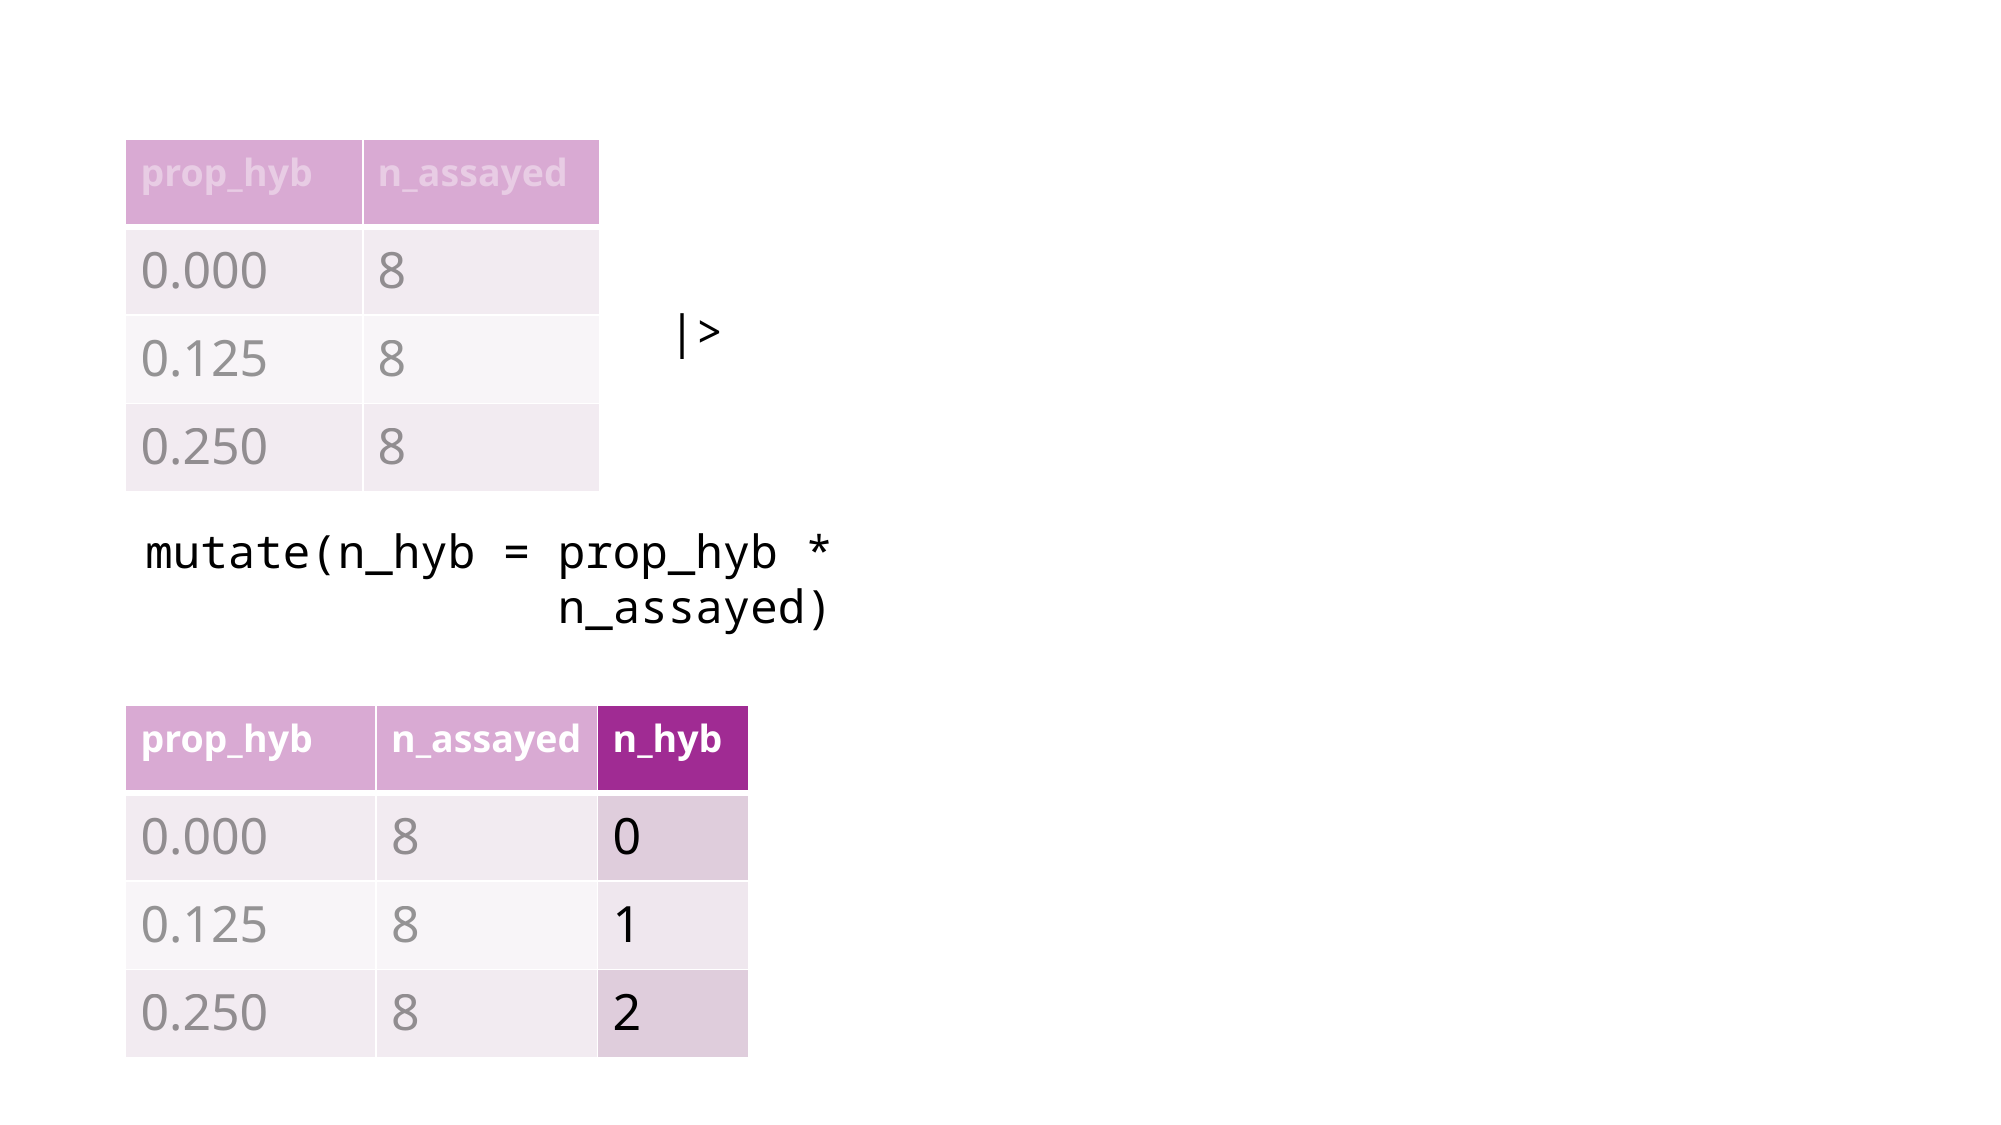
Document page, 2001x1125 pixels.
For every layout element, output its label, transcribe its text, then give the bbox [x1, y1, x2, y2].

table_cell 8 [364, 230, 599, 295]
table_header n_assayed [364, 140, 599, 224]
table_cell 0.125 [126, 316, 130, 403]
table_header prop_hyb [126, 140, 362, 224]
table_cell 0.000 [126, 230, 362, 314]
text_box |> mutate(n_hyb = prop_hyb * n_assayed) [130, 295, 876, 641]
table_cell 1 [598, 882, 748, 969]
table_header n_hyb [598, 706, 748, 790]
table_cell 8 [377, 970, 597, 1057]
table_header n_assayed [377, 706, 597, 790]
table_cell 8 [377, 796, 597, 880]
table_cell 0.250 [126, 404, 130, 491]
table_cell 8 [377, 882, 597, 969]
table_header prop_hyb [126, 706, 375, 790]
table_cell 0.000 [126, 796, 375, 880]
table_cell 2 [598, 970, 748, 1057]
table_cell 0.250 [126, 970, 375, 1057]
table_cell 0.125 [126, 882, 375, 969]
table_cell 0 [598, 796, 748, 880]
